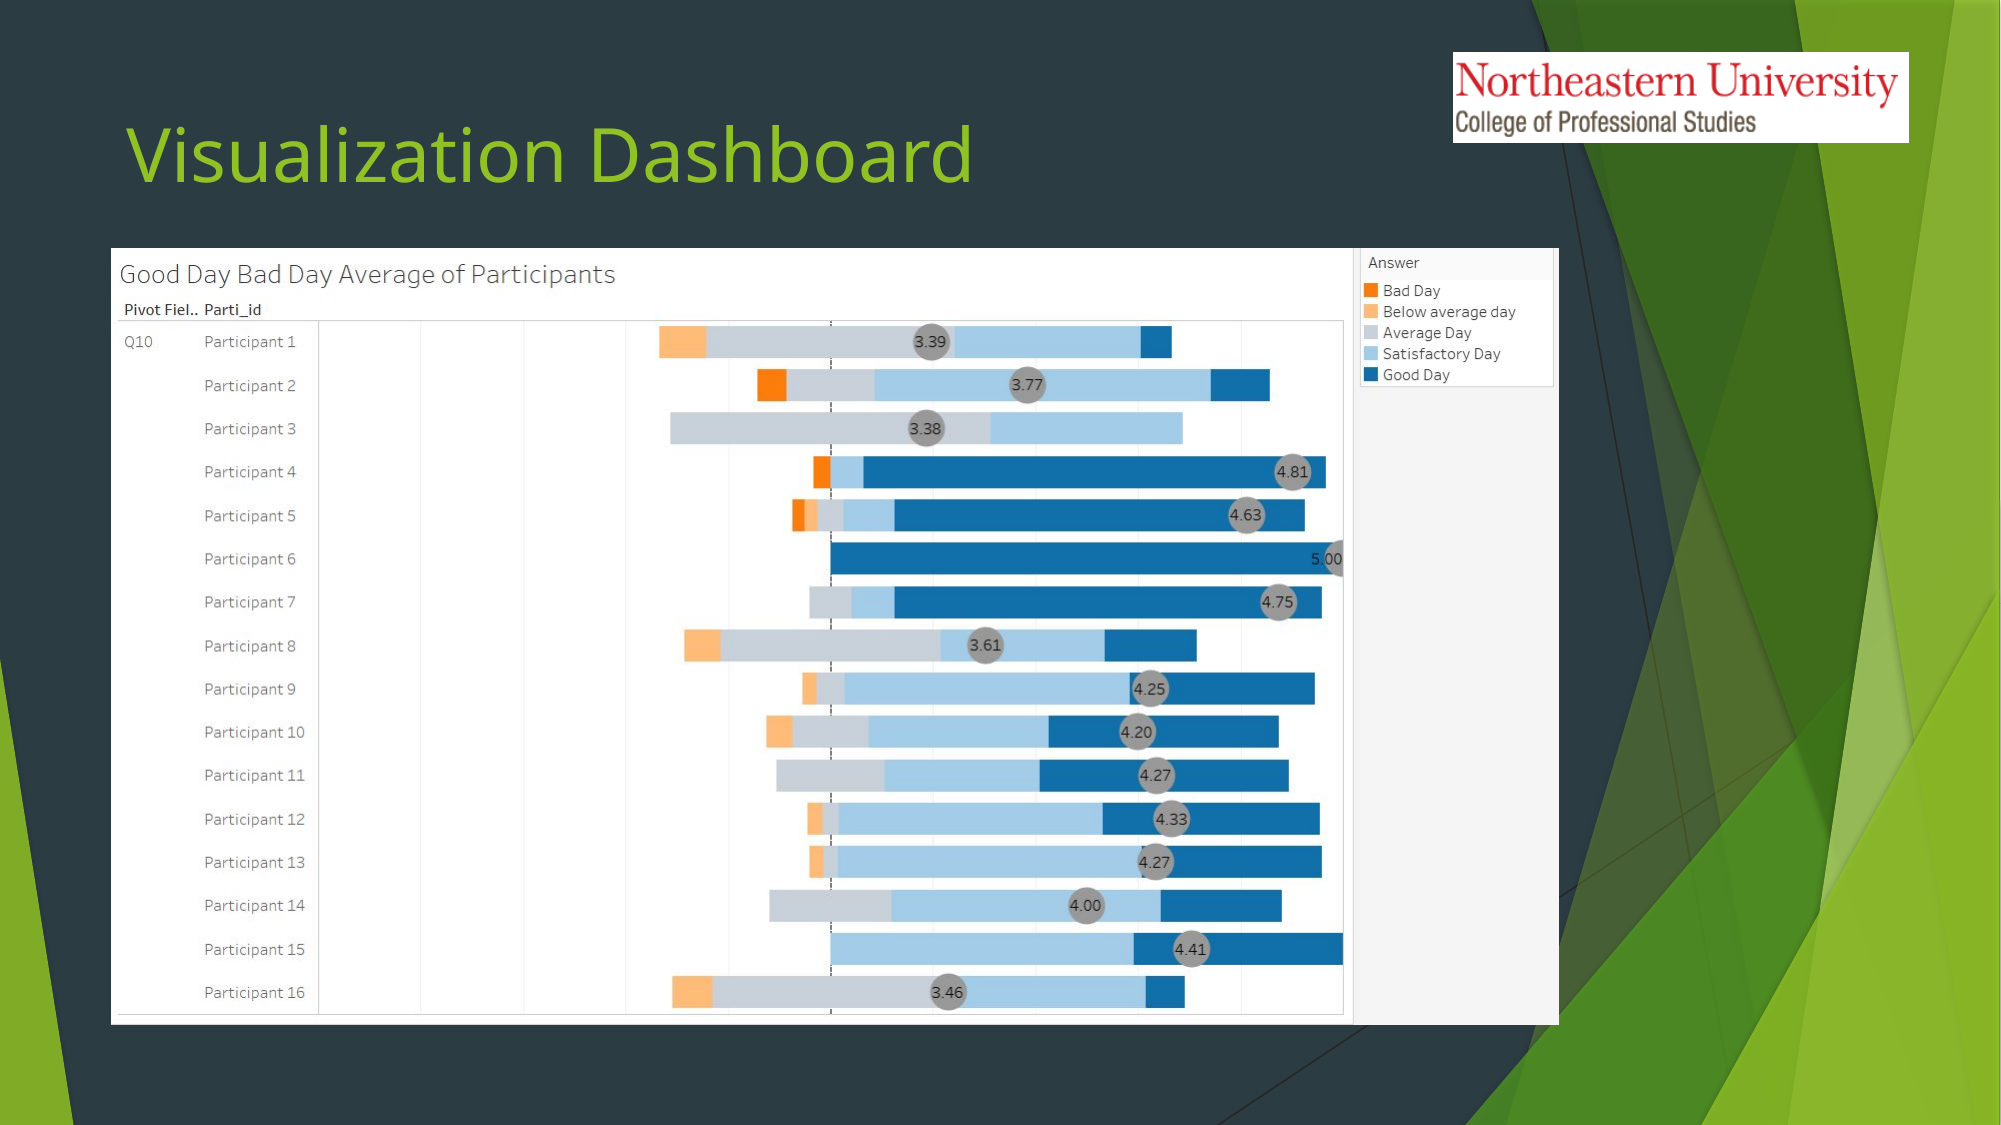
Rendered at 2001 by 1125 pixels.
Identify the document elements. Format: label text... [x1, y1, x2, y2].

title Visualization Dashboard [111, 99, 1522, 247]
picture [110, 248, 1560, 1026]
picture [1452, 51, 1910, 143]
